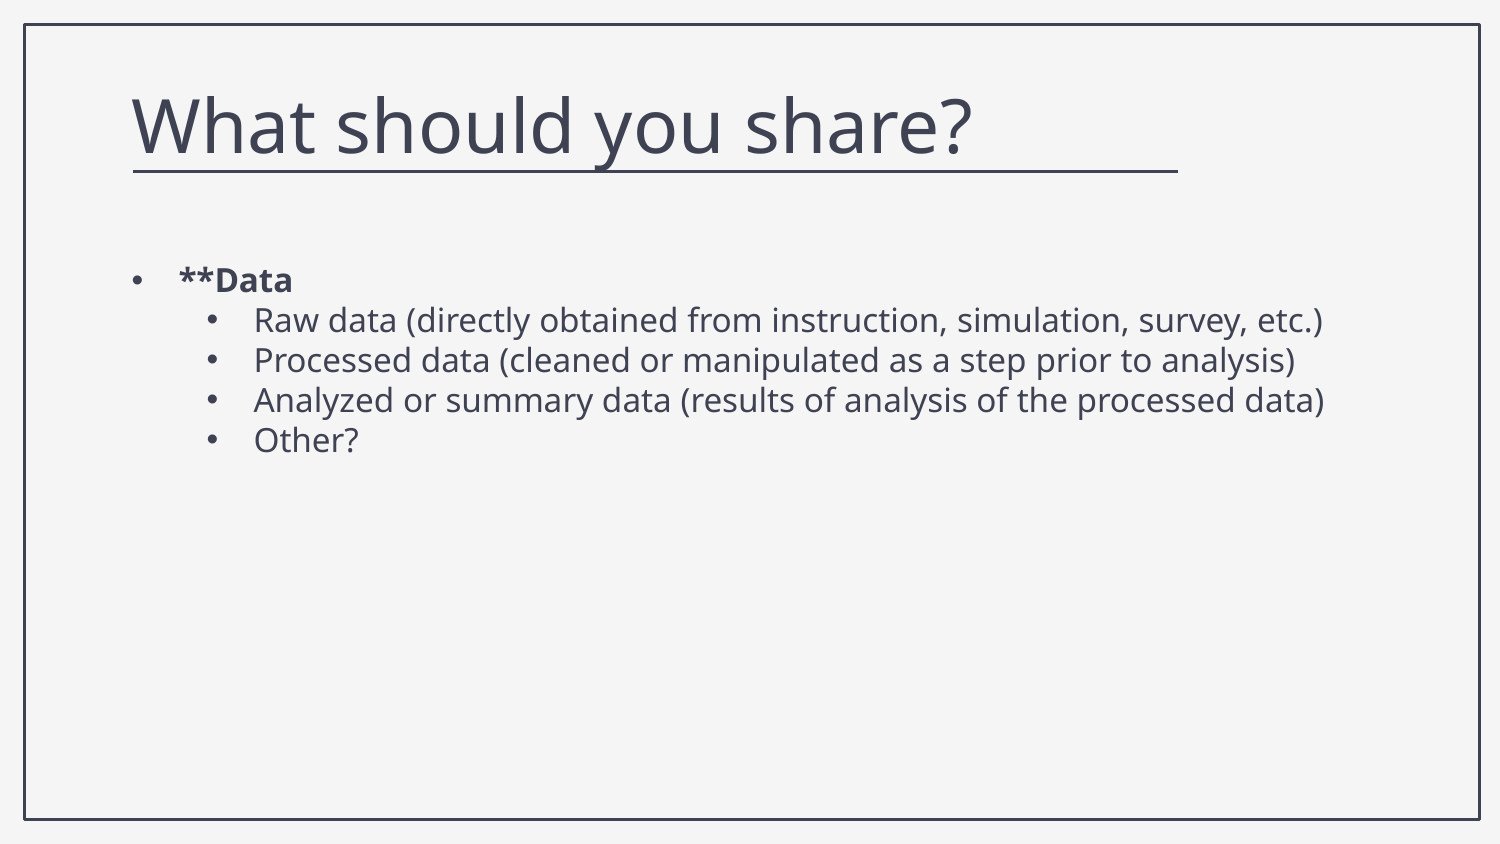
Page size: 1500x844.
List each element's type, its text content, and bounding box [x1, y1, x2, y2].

subtitle **Data Raw data (directly obtained from instruction, simulation, survey, etc.) Processed data (cleaned or manipulated as a step prior to analysis) Analyzed or summary data (results of analysis of the processed data) Other? [116, 244, 1405, 600]
title What should you share? [116, 63, 1178, 191]
